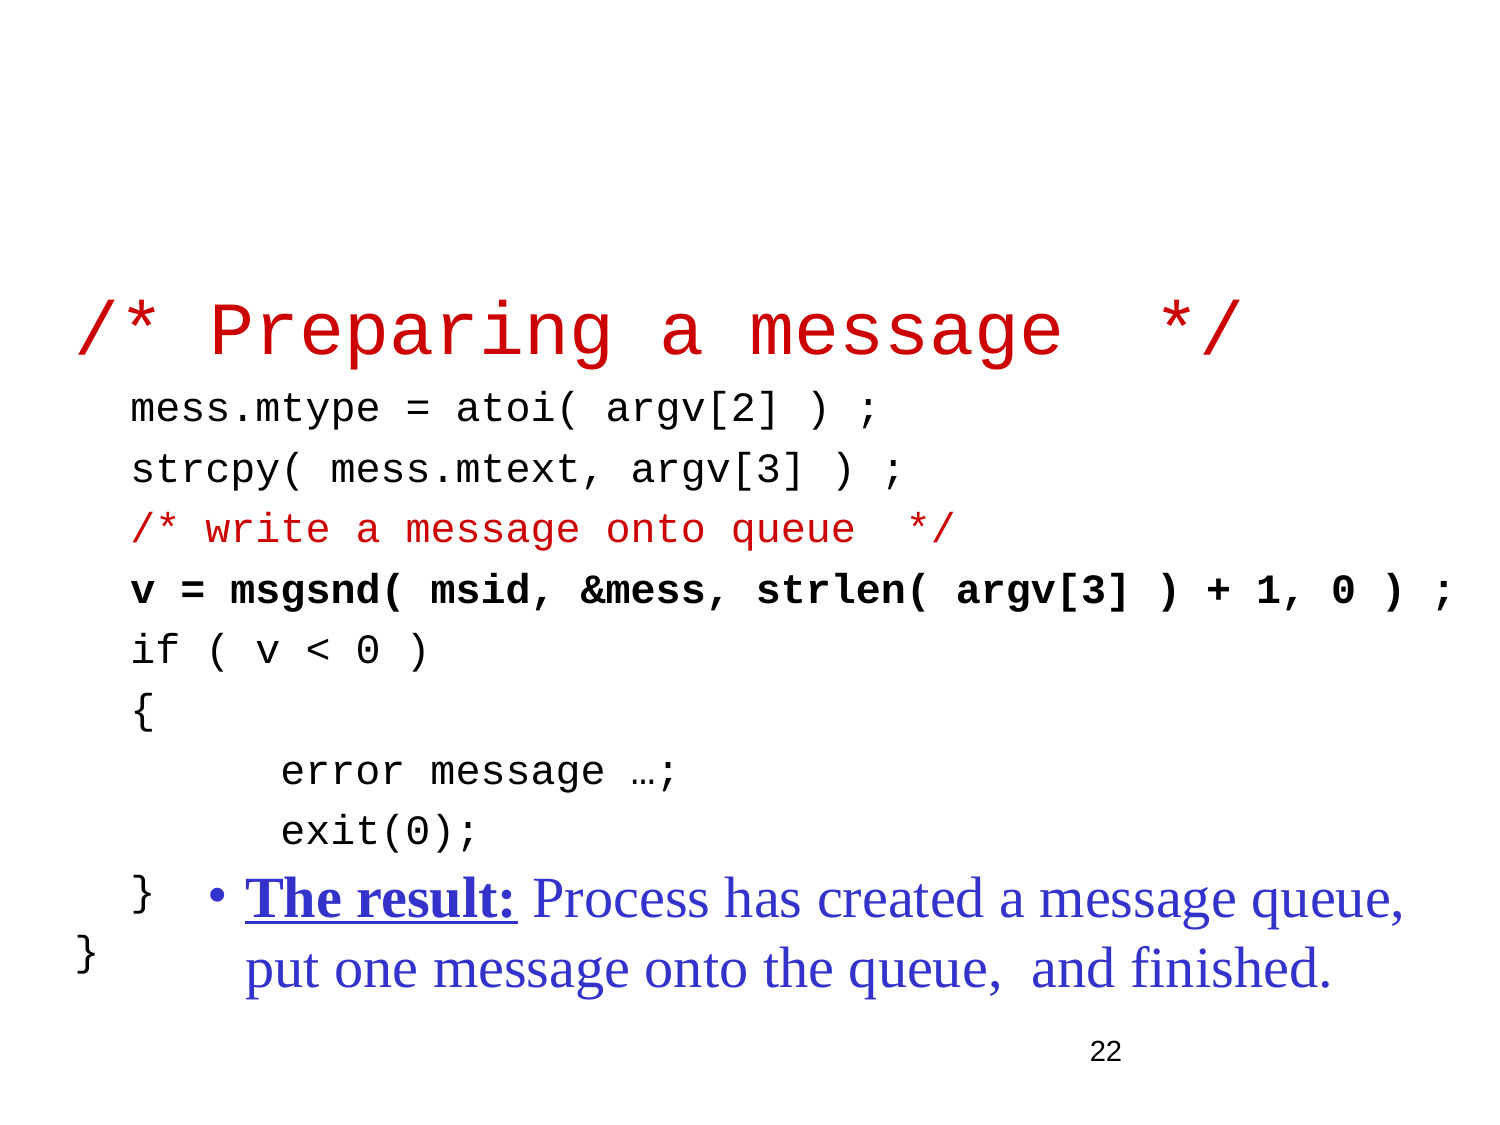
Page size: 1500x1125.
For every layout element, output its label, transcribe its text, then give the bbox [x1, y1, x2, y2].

slide_number 22 [1074, 1024, 1425, 1103]
text_box The result: Process has created a message queue, put one message onto the queue, and finished. [57, 852, 1449, 1008]
text_box /* Preparing a message */ mess.mtype = atoi( argv[2] ) ; strcpy( mess.mtext, argv[3] ) ; /* write a message onto queue */ v = msgsnd( msid, &mess, strlen( argv[3] ) + 1, 0 ) ; if ( v < 0 ) { error message …; exit(0); } } [59, 272, 1474, 1015]
